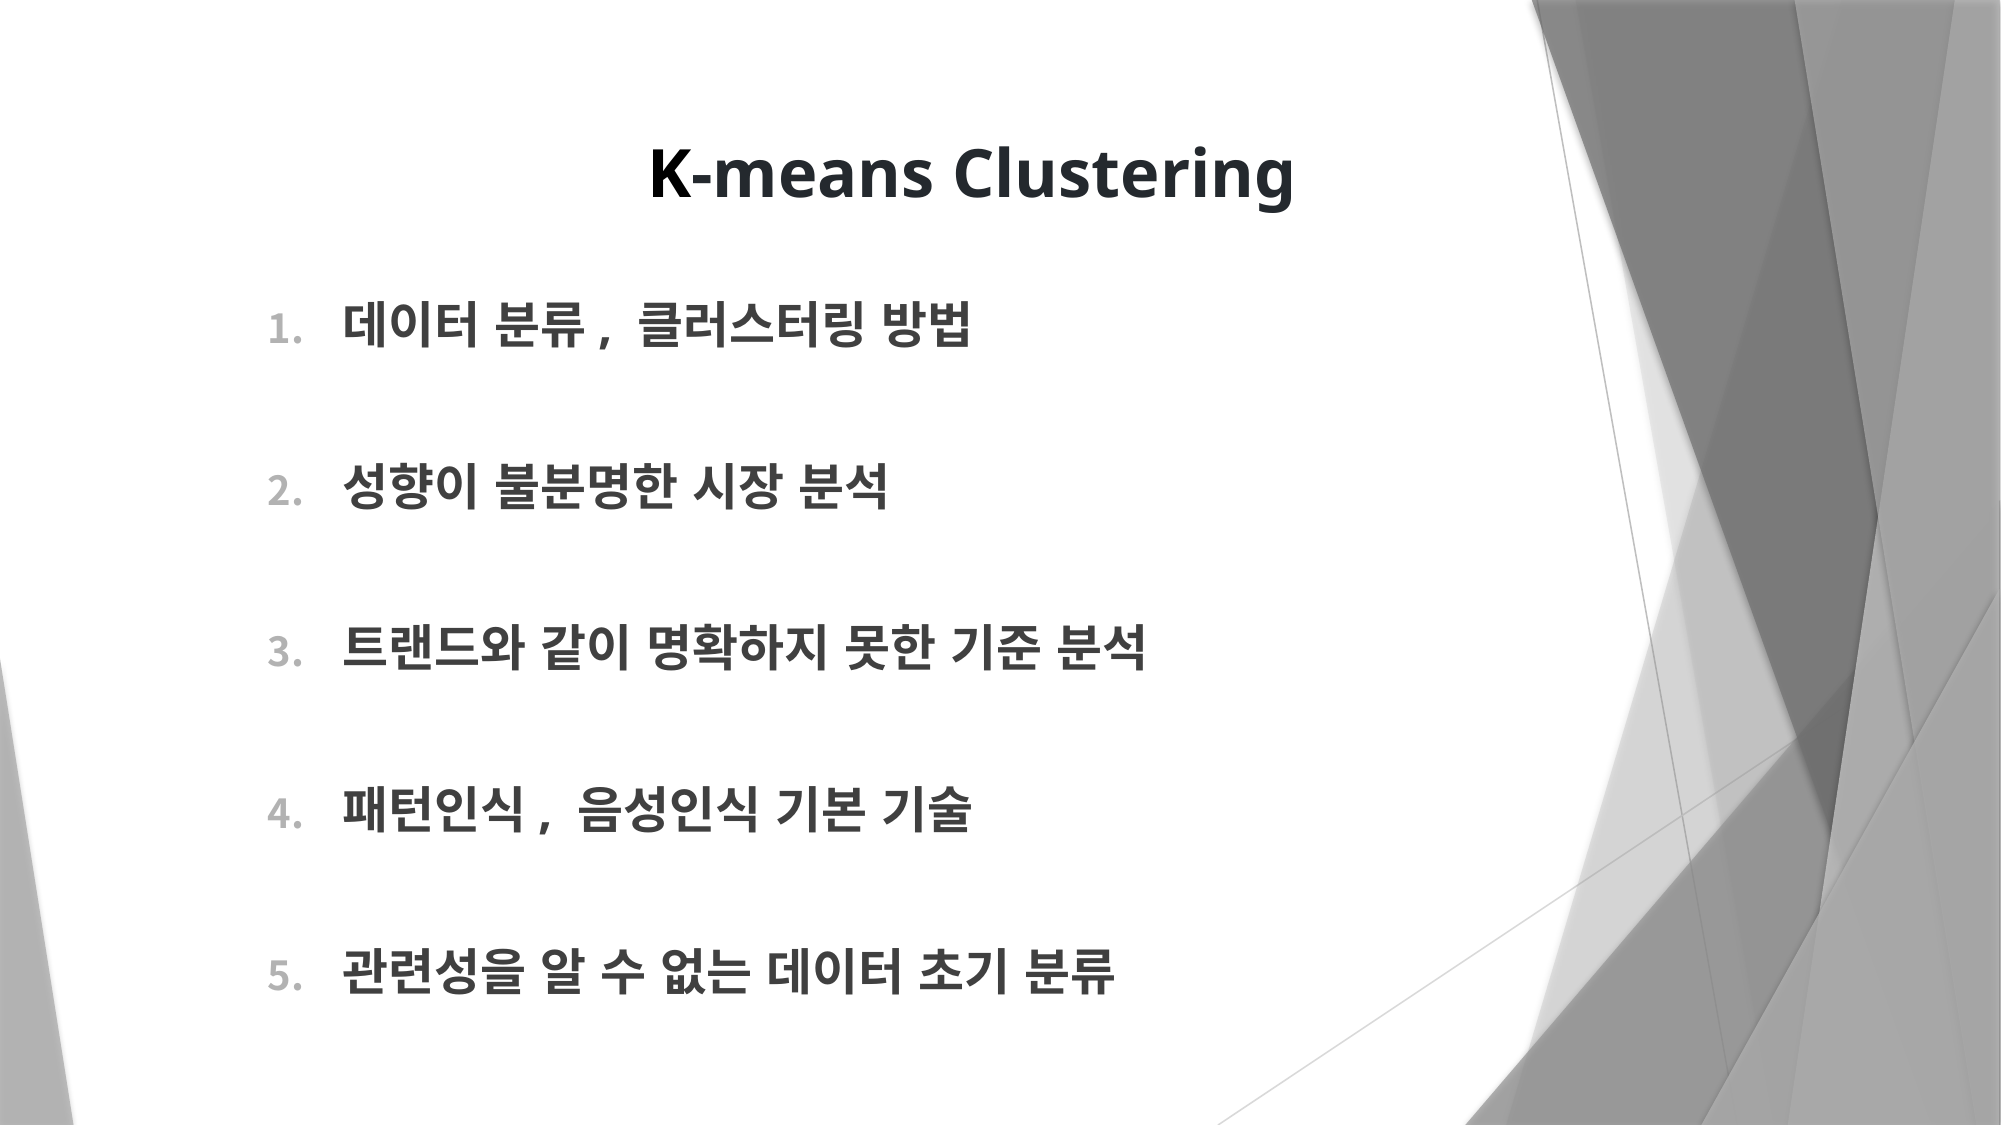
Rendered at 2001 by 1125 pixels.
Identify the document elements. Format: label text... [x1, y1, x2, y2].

list 데이터 분류, 클러스터링 방법 성향이 불분명한 시장 분석 트랜드와 같이 명확하지 못한 기준 분석 패턴인식, 음성인식 기본 기술 관련성을 알 수 없는 데이터 초기 분류 [252, 285, 1692, 1002]
title K-means Clustering [252, 123, 1692, 257]
